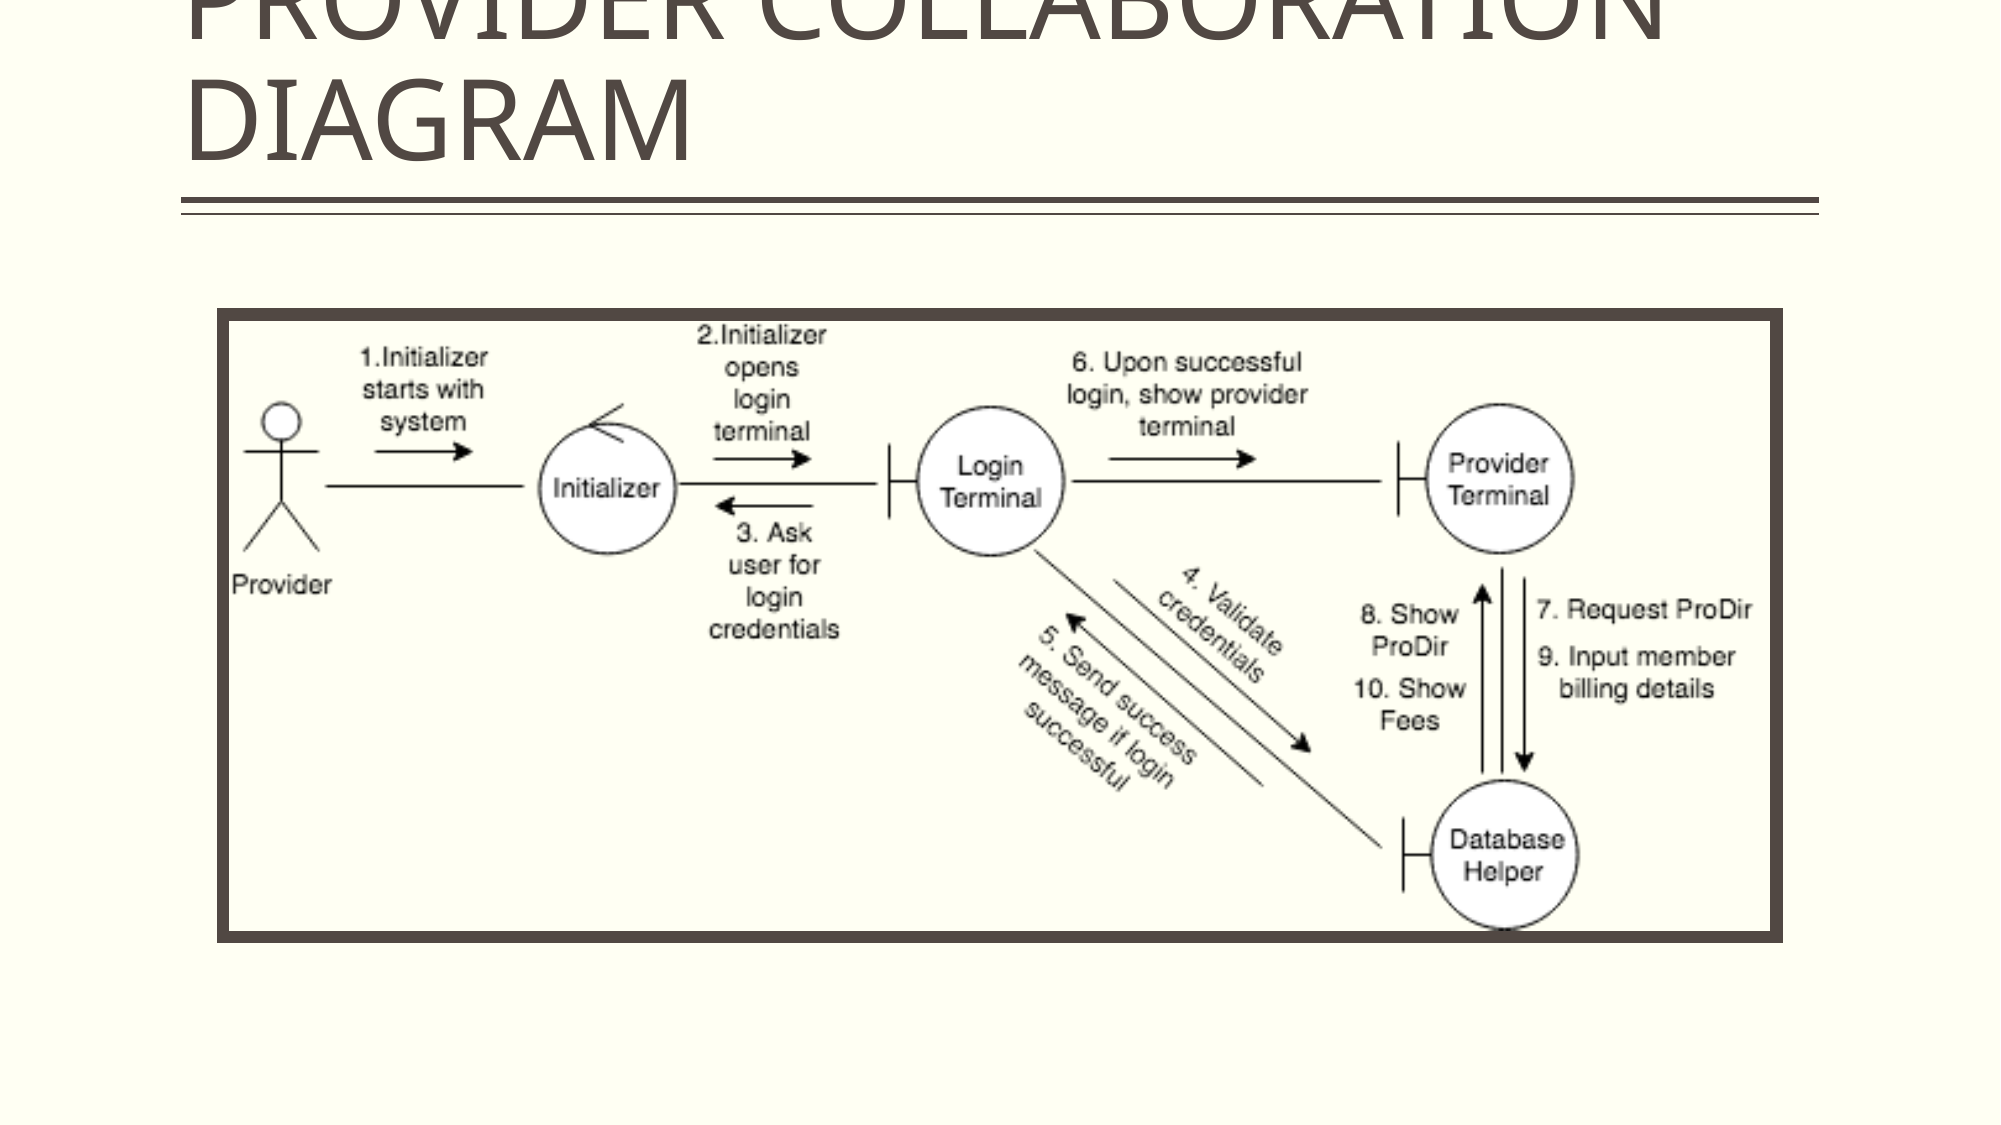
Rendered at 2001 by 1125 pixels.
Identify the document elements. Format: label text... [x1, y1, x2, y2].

title Provider Collaboration Diagram [181, 12, 1819, 193]
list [229, 320, 1771, 931]
